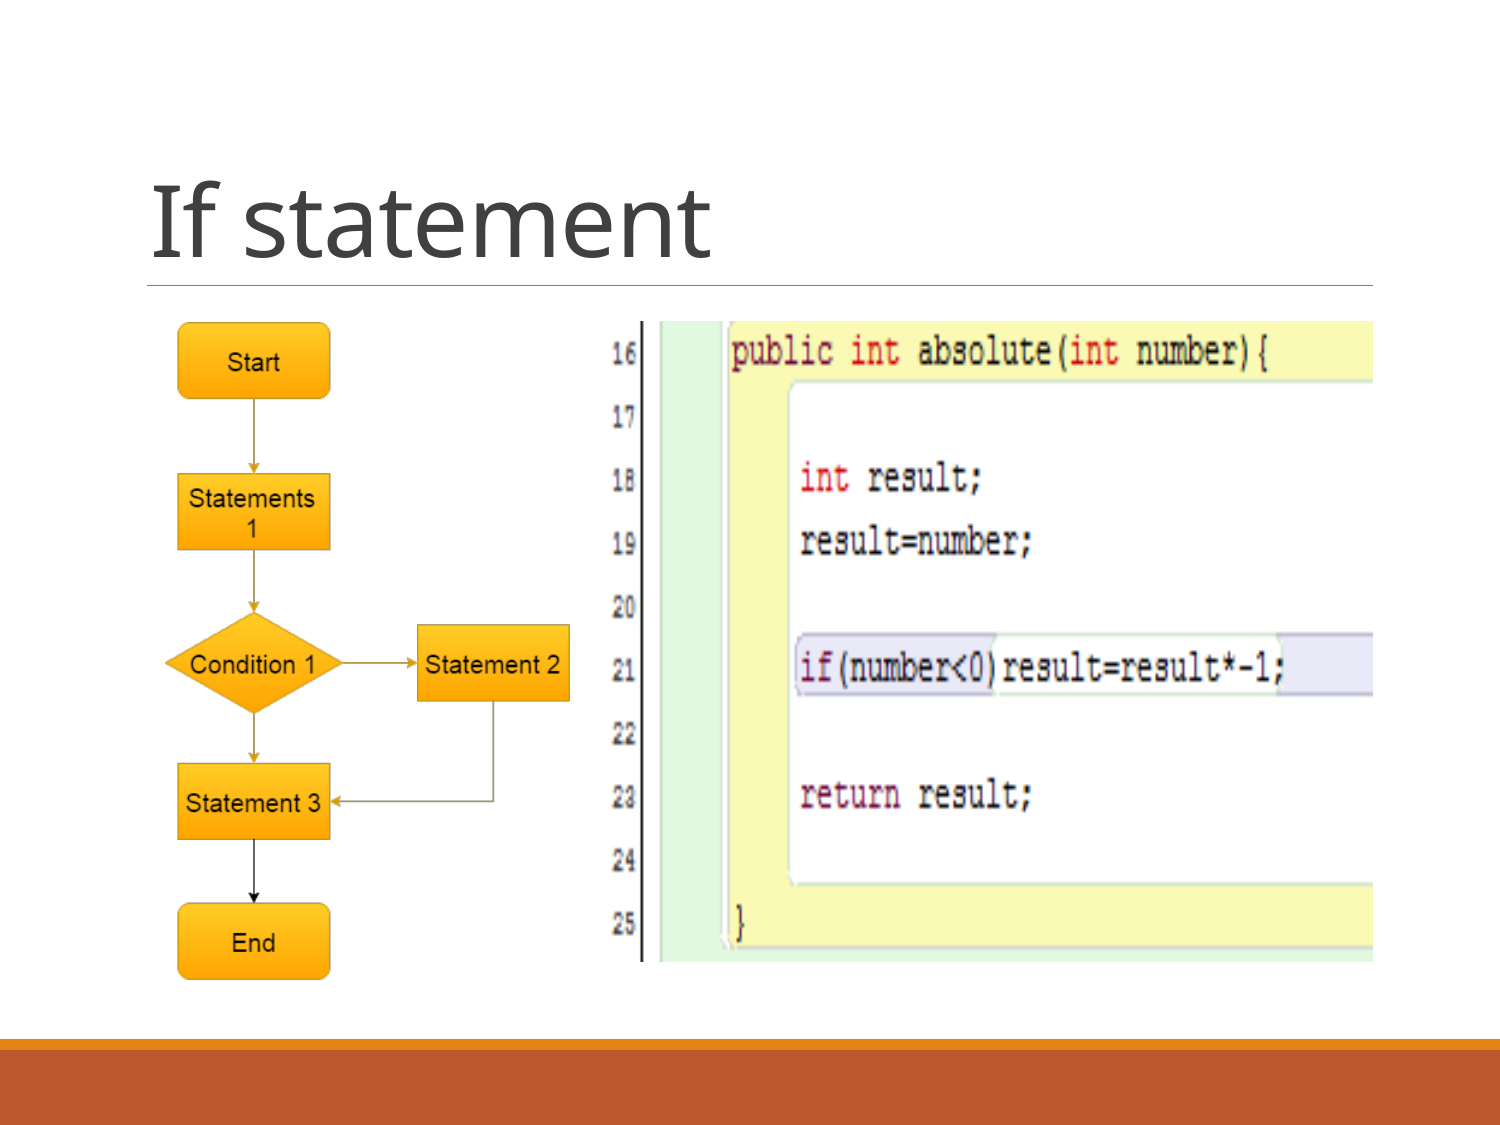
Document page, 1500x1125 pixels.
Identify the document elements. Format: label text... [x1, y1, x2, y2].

picture [598, 320, 1373, 963]
title If statement [135, 47, 1373, 285]
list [163, 320, 572, 982]
